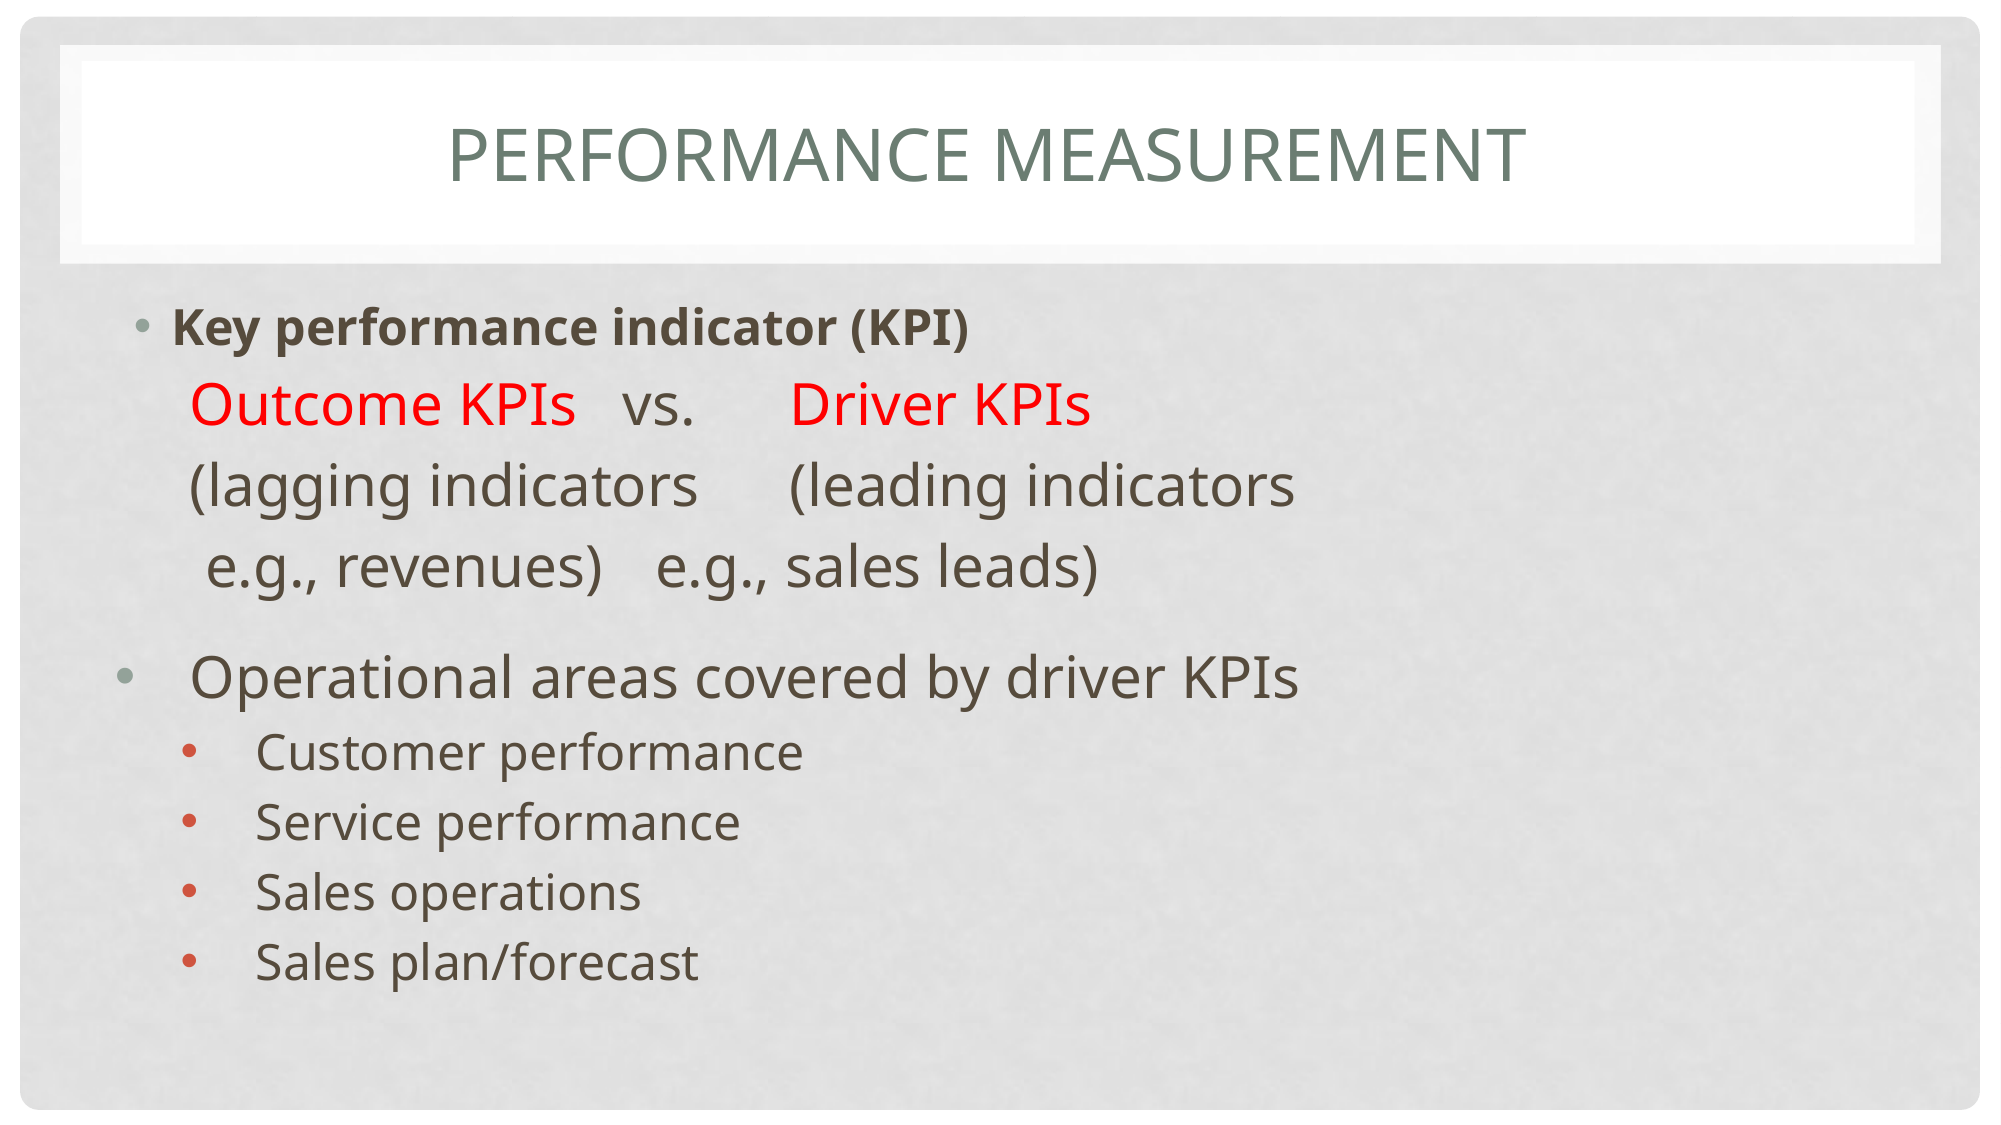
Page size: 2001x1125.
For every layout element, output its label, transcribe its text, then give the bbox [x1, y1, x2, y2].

title Performance Measurement [93, 66, 1900, 238]
list Key performance indicator (KPI) Outcome KPIs vs. Driver KPIs (lagging indicators (leading indicators e.g., revenues) e.g., sales leads) Operational areas covered by driver KPIs Customer performance Service performance Sales operations Sales plan/forecast [99, 287, 1900, 1005]
